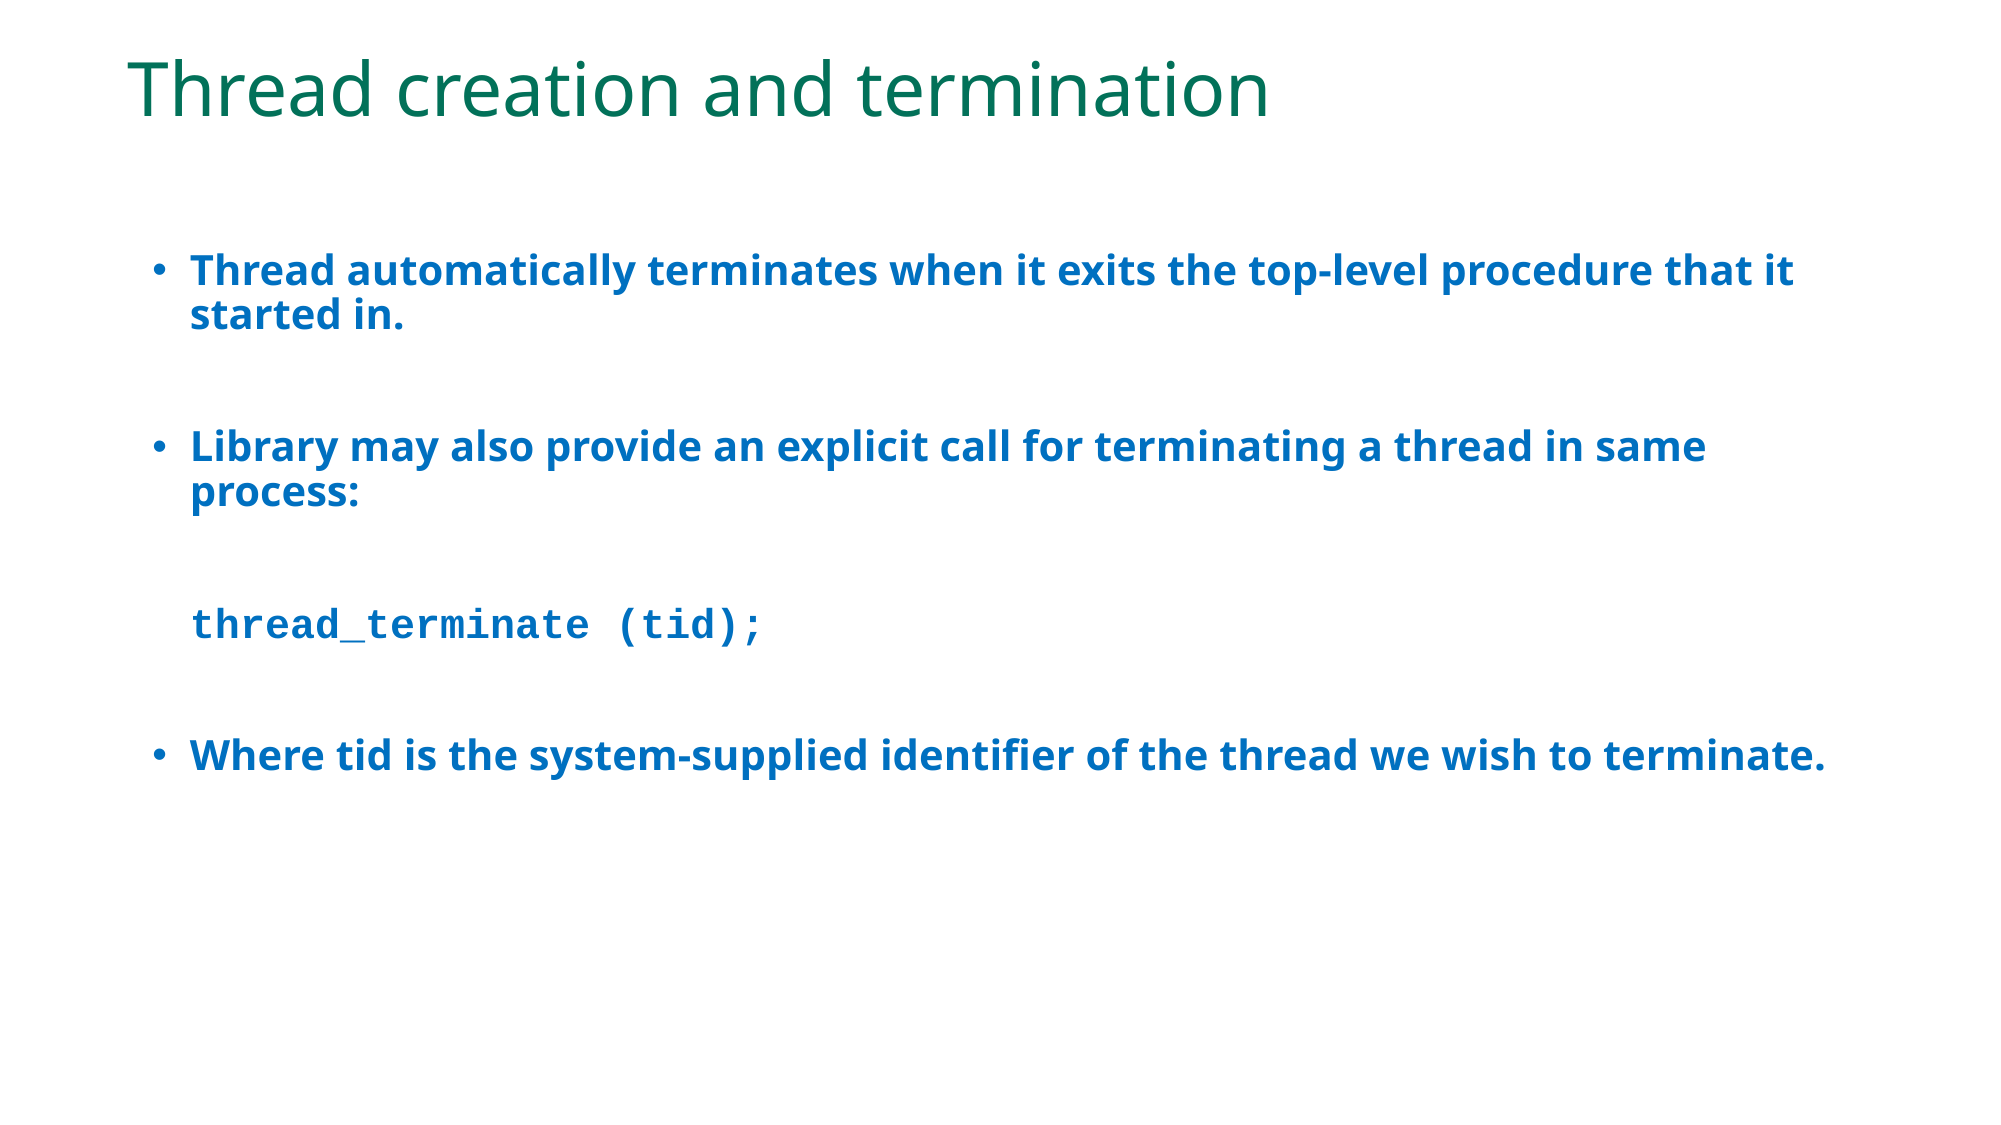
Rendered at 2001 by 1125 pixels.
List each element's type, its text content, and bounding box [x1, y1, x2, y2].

title Thread creation and termination [112, 32, 1838, 153]
list Thread automatically terminates when it exits the top-level procedure that it started in. Library may also provide an explicit call for terminating a thread in same process: thread_terminate (tid); Where tid is the system-supplied identifier of the thread we wish to terminate. [137, 241, 1863, 911]
